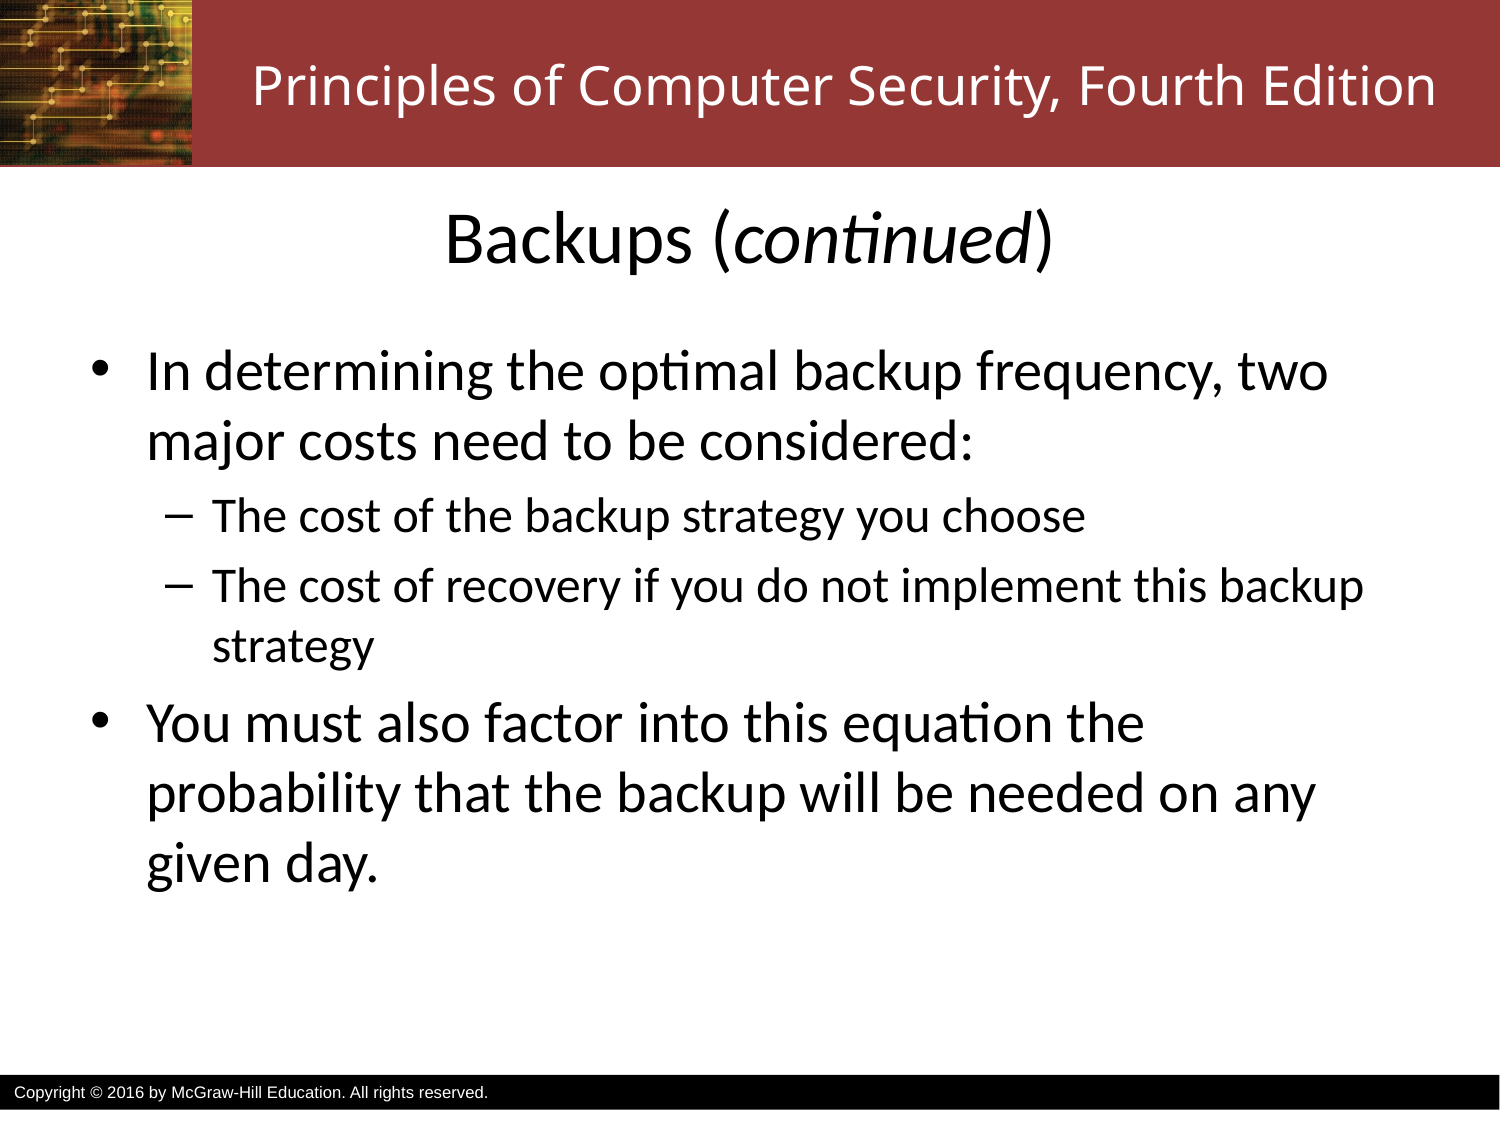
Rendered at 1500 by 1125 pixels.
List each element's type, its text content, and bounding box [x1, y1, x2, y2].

title Backups (continued) [75, 181, 1425, 324]
picture [0, 0, 192, 165]
list In determining the optimal backup frequency, two major costs need to be considered: The cost of the backup strategy you choose The cost of recovery if you do not implement this backup strategy You must also factor into this equation the probability that the backup will be needed on any given day. [75, 324, 1425, 1005]
